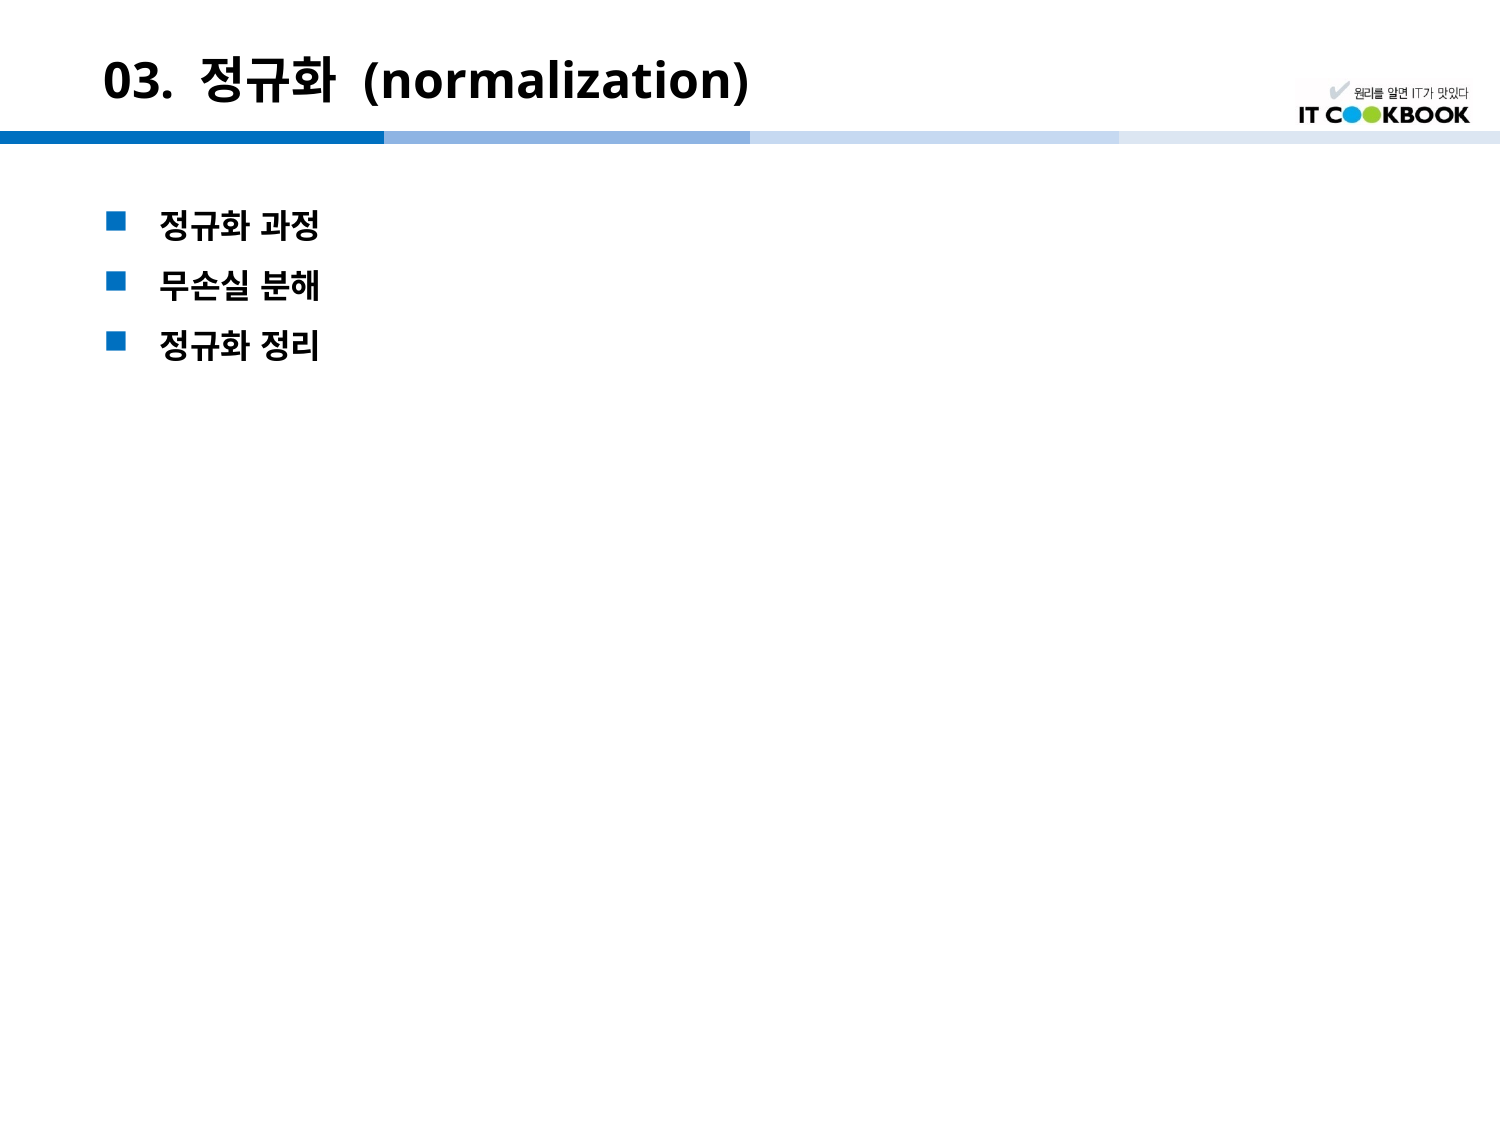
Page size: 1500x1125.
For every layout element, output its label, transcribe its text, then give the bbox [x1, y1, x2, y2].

title 03. 정규화 (normalization) [88, 32, 1330, 124]
picture [1295, 78, 1473, 125]
list 정규화 과정 무손실 분해 정규화 정리 [88, 177, 1412, 1077]
